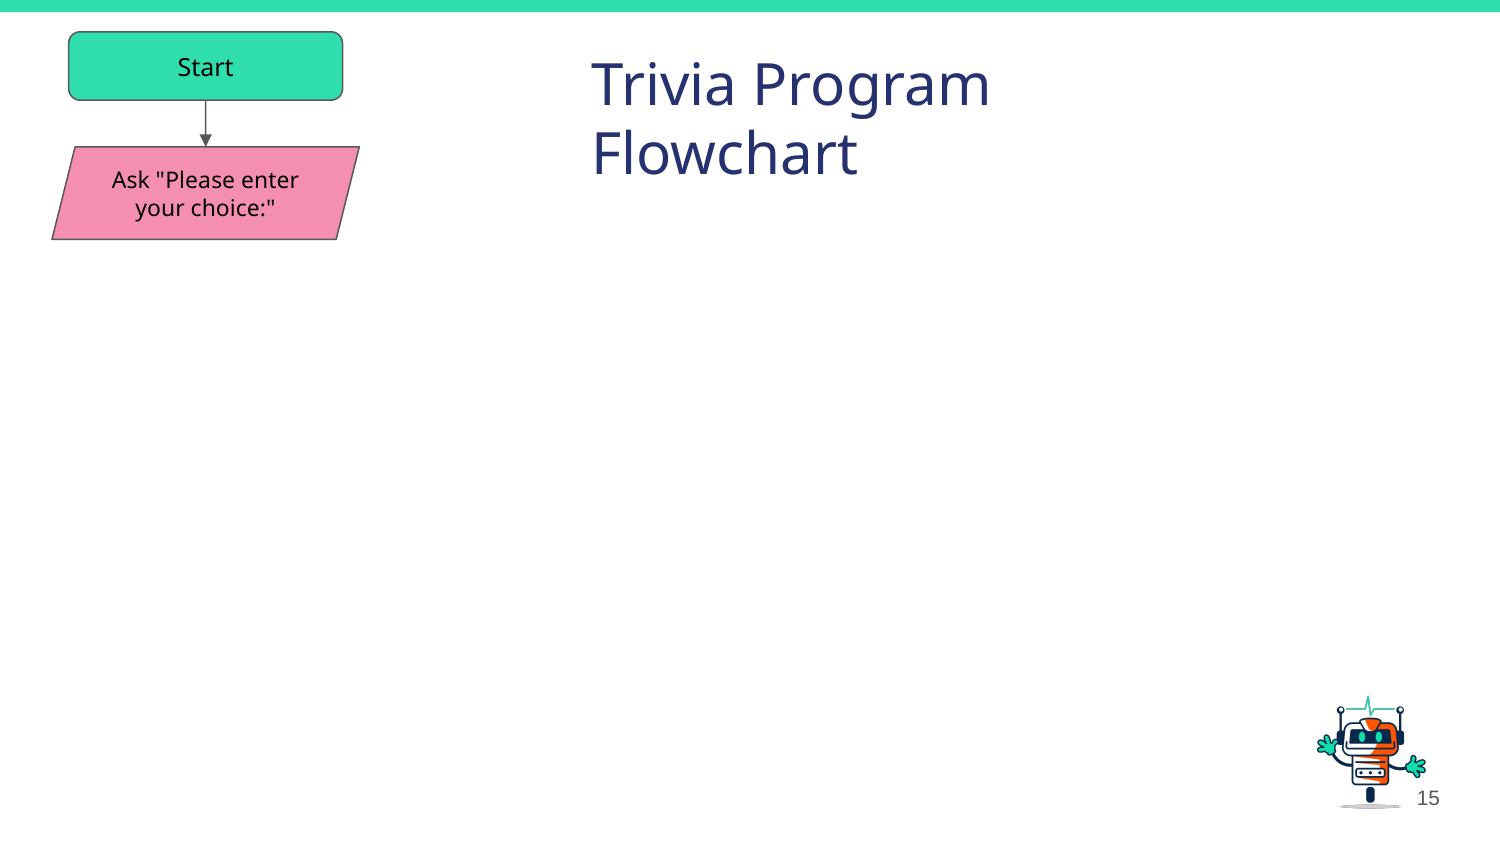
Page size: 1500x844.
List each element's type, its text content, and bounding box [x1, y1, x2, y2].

picture [1309, 687, 1435, 812]
text_box Start [68, 31, 343, 101]
slide_number 15 [1364, 764, 1455, 830]
text_box Ask "Please enter your choice:" [51, 146, 360, 240]
title Trivia Program Flowchart [576, 31, 1233, 126]
